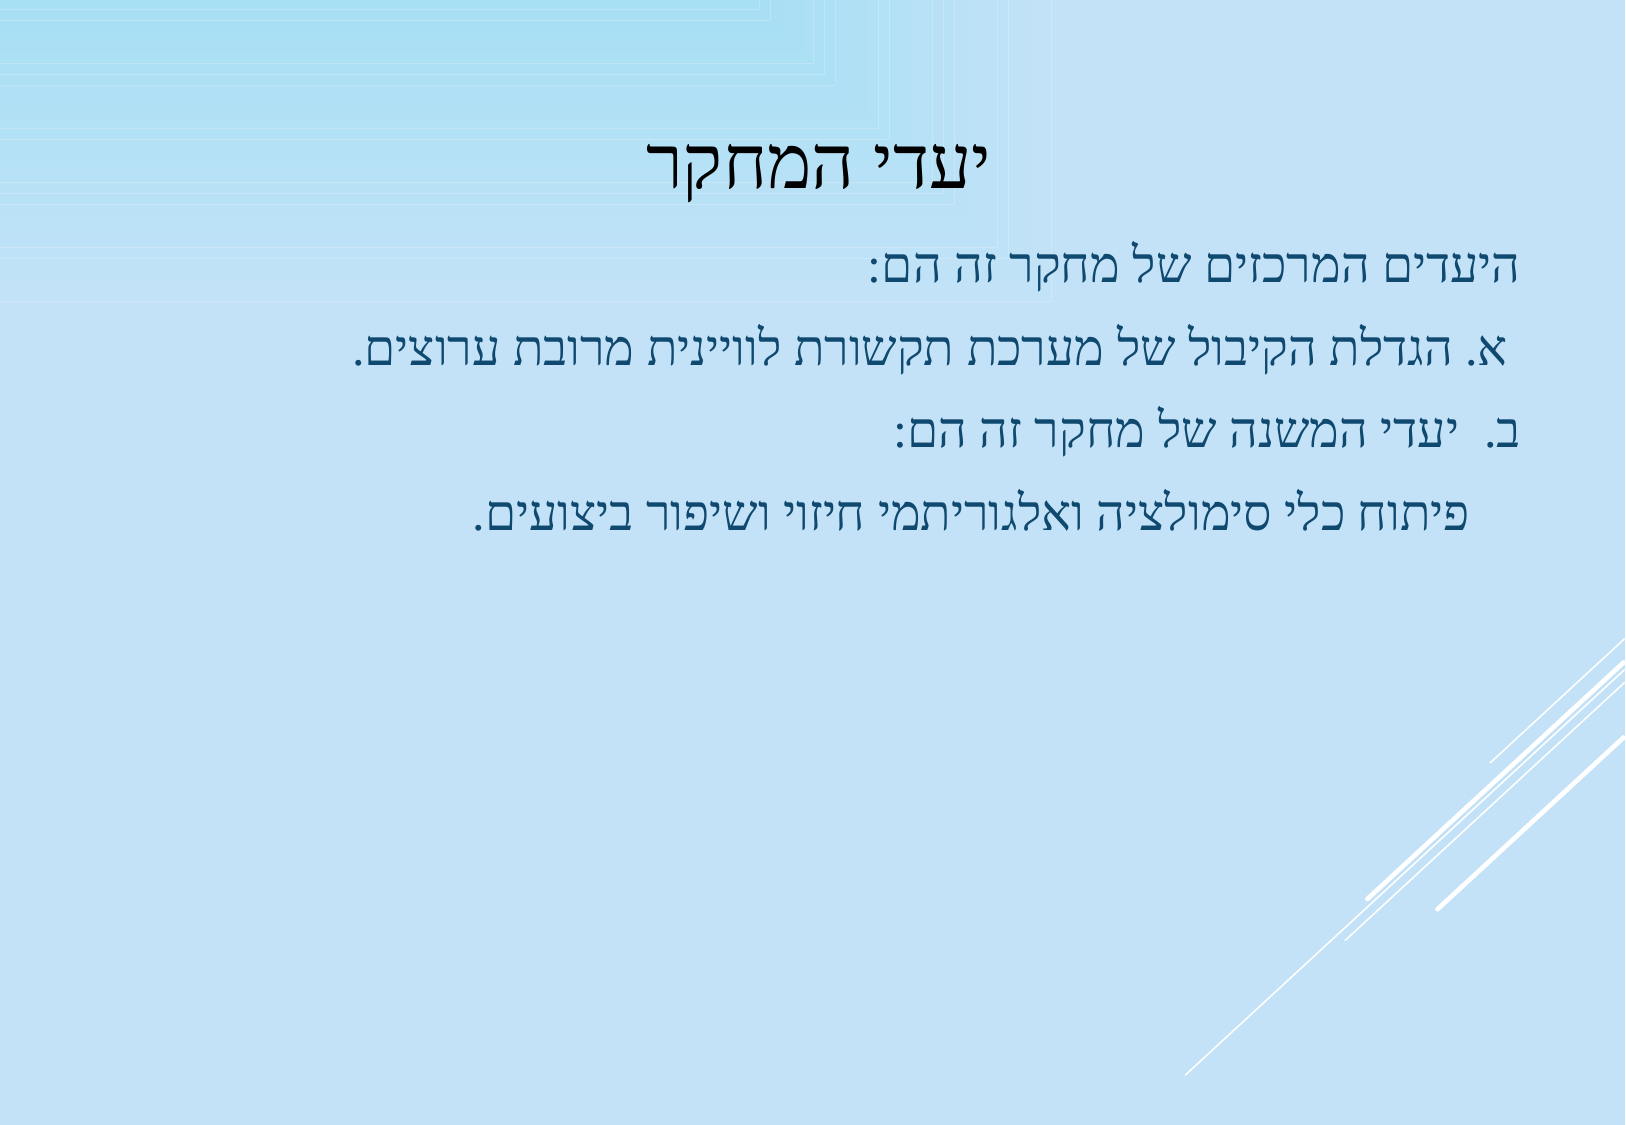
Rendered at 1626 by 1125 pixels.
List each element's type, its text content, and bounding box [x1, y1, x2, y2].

list היעדים המרכזים של מחקר זה הם: א. הגדלת הקיבול של מערכת תקשורת לוויינית מרובת ערוצים. ב. יעדי המשנה של מחקר זה הם: פיתוח כלי סימולציה ואלגוריתמי חיזוי ושיפור ביצועים. [96, 221, 1536, 711]
title יעדי המחקר [108, 33, 1511, 221]
